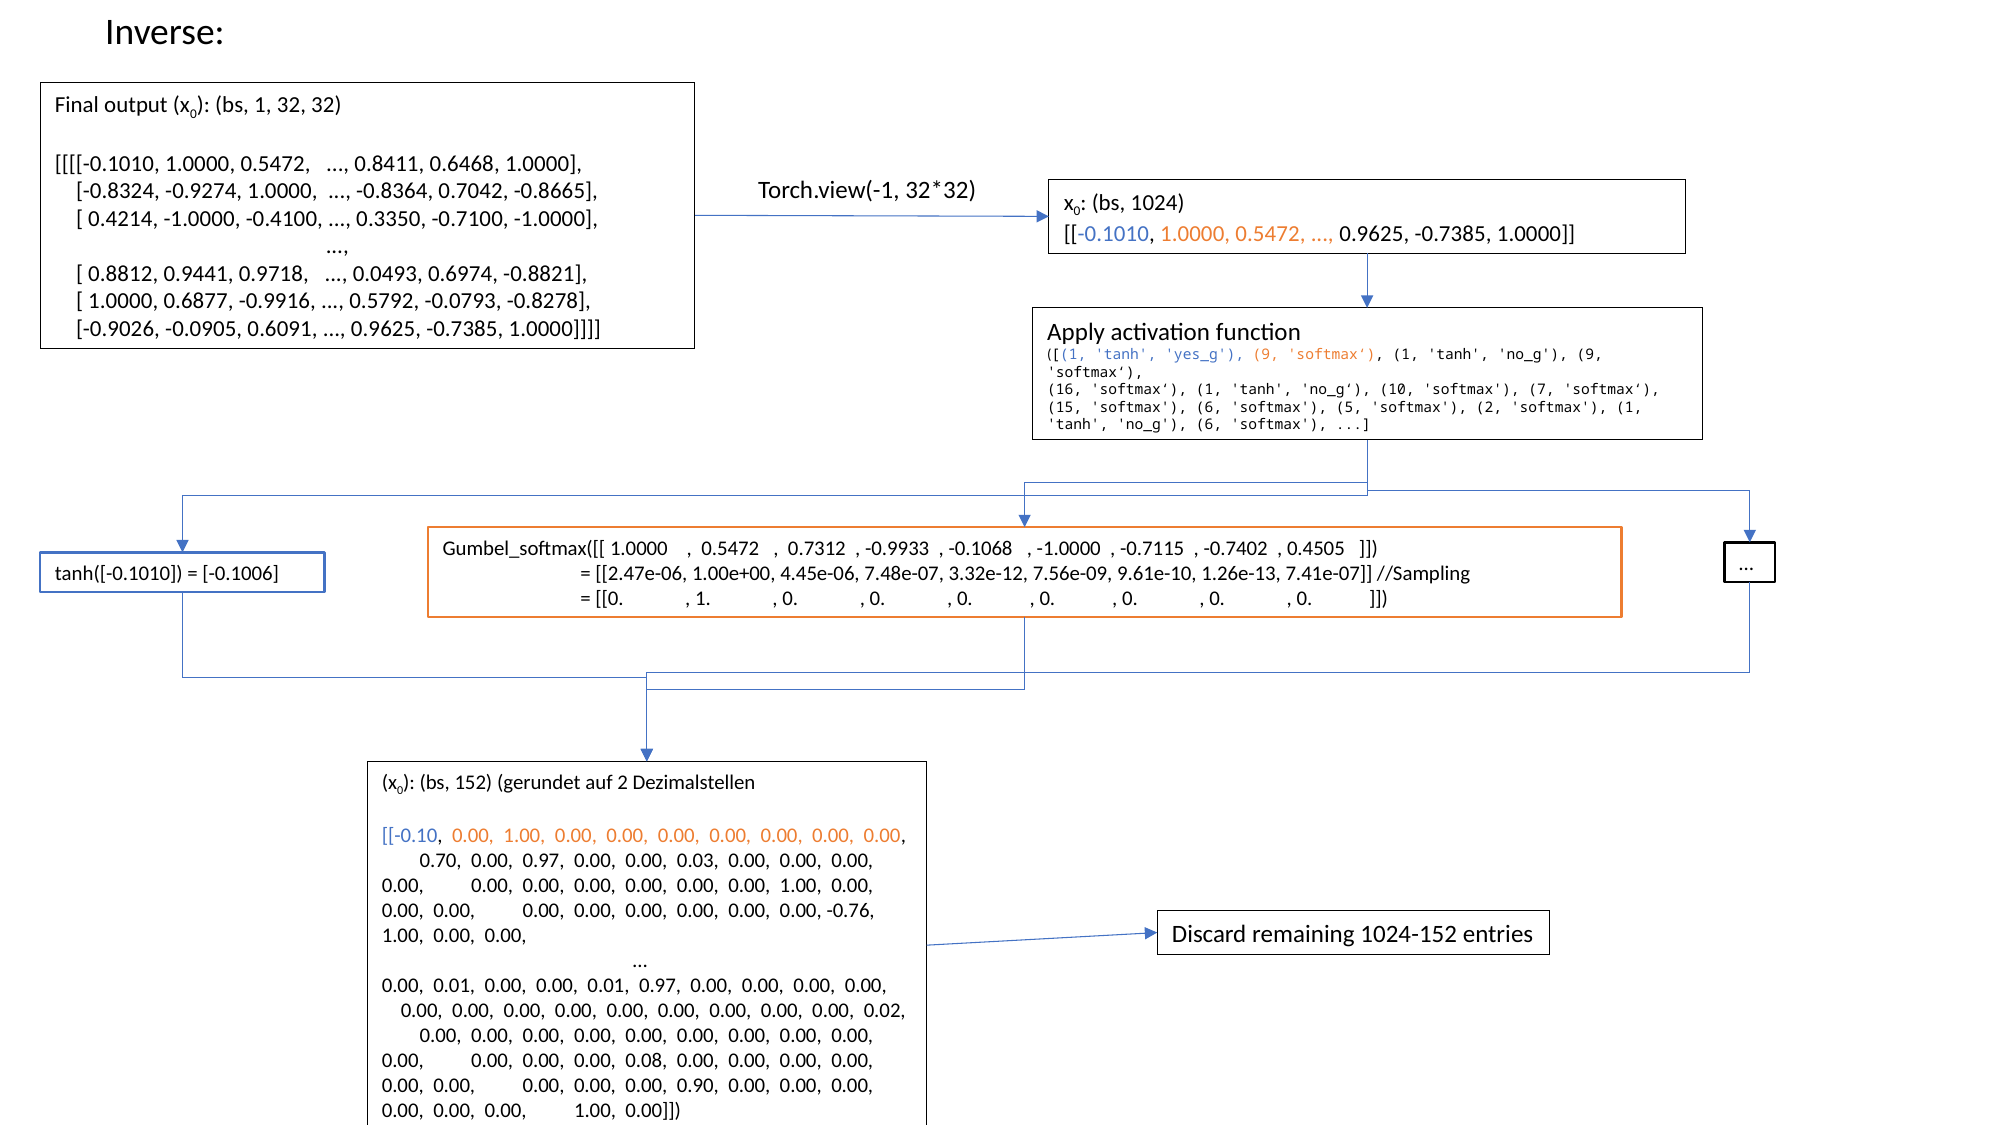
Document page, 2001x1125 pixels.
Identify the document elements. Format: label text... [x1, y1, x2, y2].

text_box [764, 500, 908, 879]
text_box Gumbel_softmax([[ 1.0000 , 0.5472 , 0.7312 , -0.9933 , -0.1068 , -1.0000 , -0.7115 , -0.7402 , 0.4505 ]]) = [[2.47e-06, 1.00e+00, 4.45e-06, 7.48e-07, 3.32e-12, 7.56e-09, 9.61e-10, 1.26e-13, 7.41e-07]] //Sampling = [[0. , 1. , 0. , 0. , 0. , 0. , 0. , 0. , 0. ]]) [499, 527, 710, 617]
text_box Final output (x0): (bs, 1, 32, 32) [[[[-0.1010, 1.0000, 0.5472, ..., 0.8411, 0.6468, 1.0000], [-0.8324, -0.9274, 1.0000, ..., -0.8364, 0.7042, -0.8665], [ 0.4214, -1.0000, -0.4100, ..., 0.3350, -0.7100, -1.0000], ..., [ 0.8812, 0.9441, 0.9718, ..., 0.0493, 0.6974, -0.8821], [ 1.0000, 0.6877, -0.9916, ..., 0.5792, -0.0793, -0.8278], [-0.9026, -0.0905, 0.6091, ..., 0.9625, -0.7385, 1.0000]]]] [40, 82, 695, 349]
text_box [330, 444, 499, 910]
text_box Inverse: [90, 0, 240, 60]
text_box Gumbel_softmax([[ 1.0000 , 0.5472 , 0.7312 , -0.9933 , -0.1068 , -1.0000 , -0.7115 , -0.7402 , 0.4505 ]]) = [[2.47e-06, 1.00e+00, 4.45e-06, 7.48e-07, 3.32e-12, 7.56e-09, 9.61e-10, 1.26e-13, 7.41e-07]] //Sampling = [[0. , 1. , 0. , 0. , 0. , 0. , 0. , 0. , 0. ]]) [1288, 527, 1499, 617]
text_box … [1724, 542, 1776, 582]
text_box Apply activation function ([(1, 'tanh', 'yes_g'), (9, 'softmax‘), (1, 'tanh', 'no_g'), (9, 'softmax‘), (16, 'softmax‘), (1, 'tanh', 'no_g‘), (10, 'softmax'), (7, 'softmax‘), (15, 'softmax'), (6, 'softmax'), (5, 'softmax'), (2, 'softmax'), (1, 'tanh', 'no_g'), (6, 'softmax'), ...] [1288, 307, 1499, 440]
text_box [1499, 291, 1618, 675]
text_box Apply activation function ([(1, 'tanh', 'yes_g'), (9, 'softmax‘), (1, 'tanh', 'no_g'), (9, 'softmax‘), (16, 'softmax‘), (1, 'tanh', 'no_g‘), (10, 'softmax'), (7, 'softmax‘), (15, 'softmax'), (6, 'softmax'), (5, 'softmax'), (2, 'softmax'), (1, 'tanh', 'no_g'), (6, 'softmax'), ...] [1032, 307, 1108, 440]
text_box tanh([-0.1010]) = [-0.1006] [40, 552, 325, 593]
text_box x0: (bs, 1024) [[-0.1010, 1.0000, 0.5472, ..., 0.9625, -0.7385, 1.0000]] [1048, 179, 1108, 254]
text_box Discard remaining 1024-152 entries [1288, 910, 1550, 955]
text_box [1108, 120, 1288, 1125]
text_box x0: (bs, 1024) [[-0.1010, 1.0000, 0.5472, ..., 0.9625, -0.7385, 1.0000]] [1288, 179, 1686, 254]
text_box Torch.view(-1, 32*32) [839, 166, 992, 212]
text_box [710, 0, 839, 1081]
text_box Apply activation function ([(1, 'tanh', 'yes_g'), (9, 'softmax‘), (1, 'tanh', 'no_g'), (9, 'softmax‘), (16, 'softmax‘), (1, 'tanh', 'no_g‘), (10, 'softmax'), (7, 'softmax‘), (15, 'softmax'), (6, 'softmax'), (5, 'softmax'), (2, 'softmax'), (1, 'tanh', 'no_g'), (6, 'softmax'), ...] [1618, 307, 1703, 440]
text_box Gumbel_softmax([[ 1.0000 , 0.5472 , 0.7312 , -0.9933 , -0.1068 , -1.0000 , -0.7115 , -0.7402 , 0.4505 ]]) = [[2.47e-06, 1.00e+00, 4.45e-06, 7.48e-07, 3.32e-12, 7.56e-09, 9.61e-10, 1.26e-13, 7.41e-07]] //Sampling = [[0. , 1. , 0. , 0. , 0. , 0. , 0. , 0. , 0. ]]) [908, 527, 1108, 617]
text_box (x0): (bs, 152) (gerundet auf 2 Dezimalstellen [[-0.10, 0.00, 1.00, 0.00, 0.00, 0.00, 0.00, 0.00, 0.00, 0.00, 0.70, 0.00, 0.97, 0.00, 0.00, 0.03, 0.00, 0.00, 0.00, 0.00, 0.00, 0.00, 0.00, 0.00, 0.00, 0.00, 1.00, 0.00, 0.00, 0.00, 0.00, 0.00, 0.00, 0.00, 0.00, 0.00, -0.76, 1.00, 0.00, 0.00, … 0.00, 0.01, 0.00, 0.00, 0.01, 0.97, 0.00, 0.00, 0.00, 0.00, 0.00, 0.00, 0.00, 0.00, 0.00, 0.00, 0.00, 0.00, 0.00, 0.02, 0.00, 0.00, 0.00, 0.00, 0.00, 0.00, 0.00, 0.00, 0.00, 0.00, 0.00, 0.00, 0.00, 0.08, 0.00, 0.00, 0.00, 0.00, 0.00, 0.00, 0.00, 0.00, 0.00, 0.90, 0.00, 0.00, 0.00, 0.00, 0.00, 0.00, 1.00, 0.00]]) [367, 761, 927, 1125]
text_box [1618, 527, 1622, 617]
